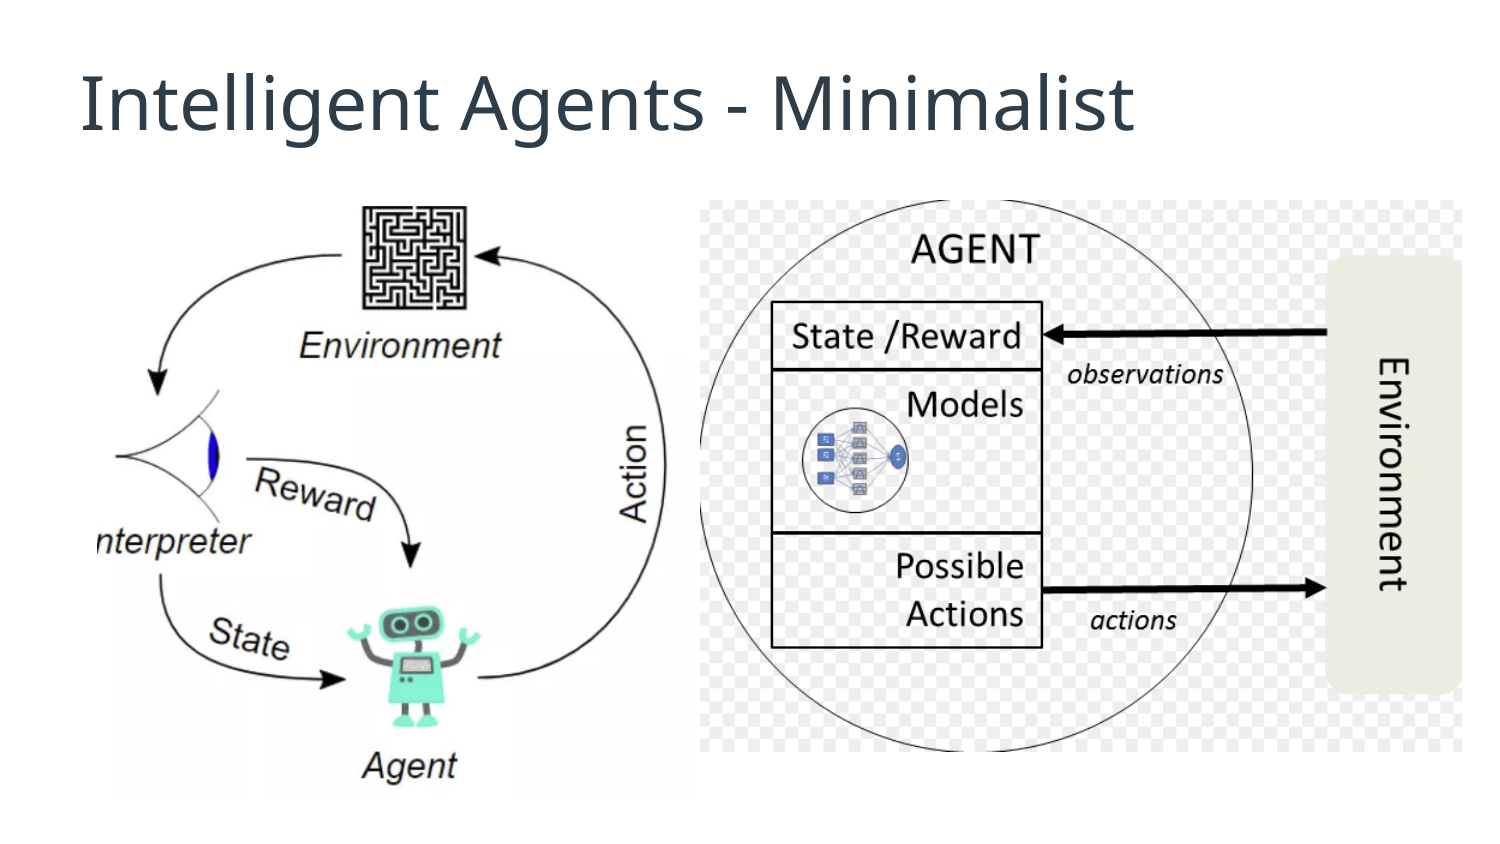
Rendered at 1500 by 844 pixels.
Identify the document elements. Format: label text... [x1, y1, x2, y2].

picture [700, 200, 1462, 753]
picture [96, 206, 690, 801]
title Intelligent Agents - Minimalist [75, 50, 1425, 148]
